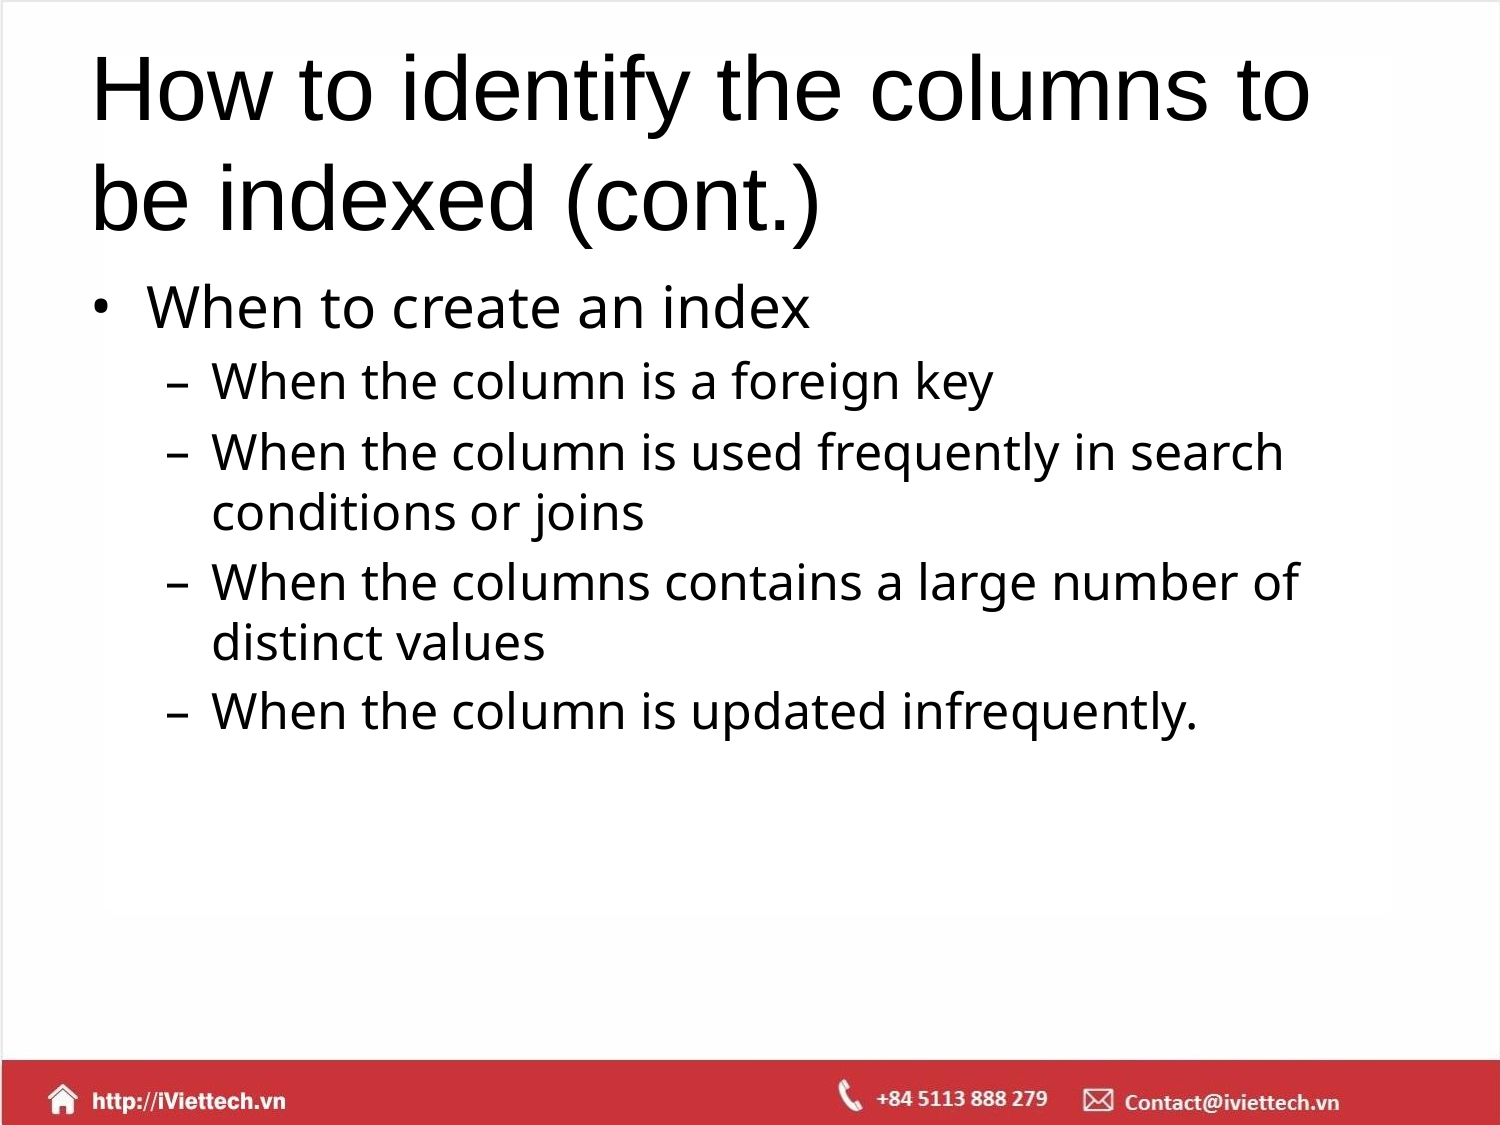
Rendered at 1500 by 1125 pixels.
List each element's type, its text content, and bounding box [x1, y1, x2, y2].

list When to create an index When the column is a foreign key When the column is used frequently in search conditions or joins When the columns contains a large number of distinct values When the column is updated infrequently. [75, 262, 1425, 1005]
picture [0, 0, 1500, 1125]
title How to identify the columns to be indexed (cont.) [75, 45, 1425, 233]
